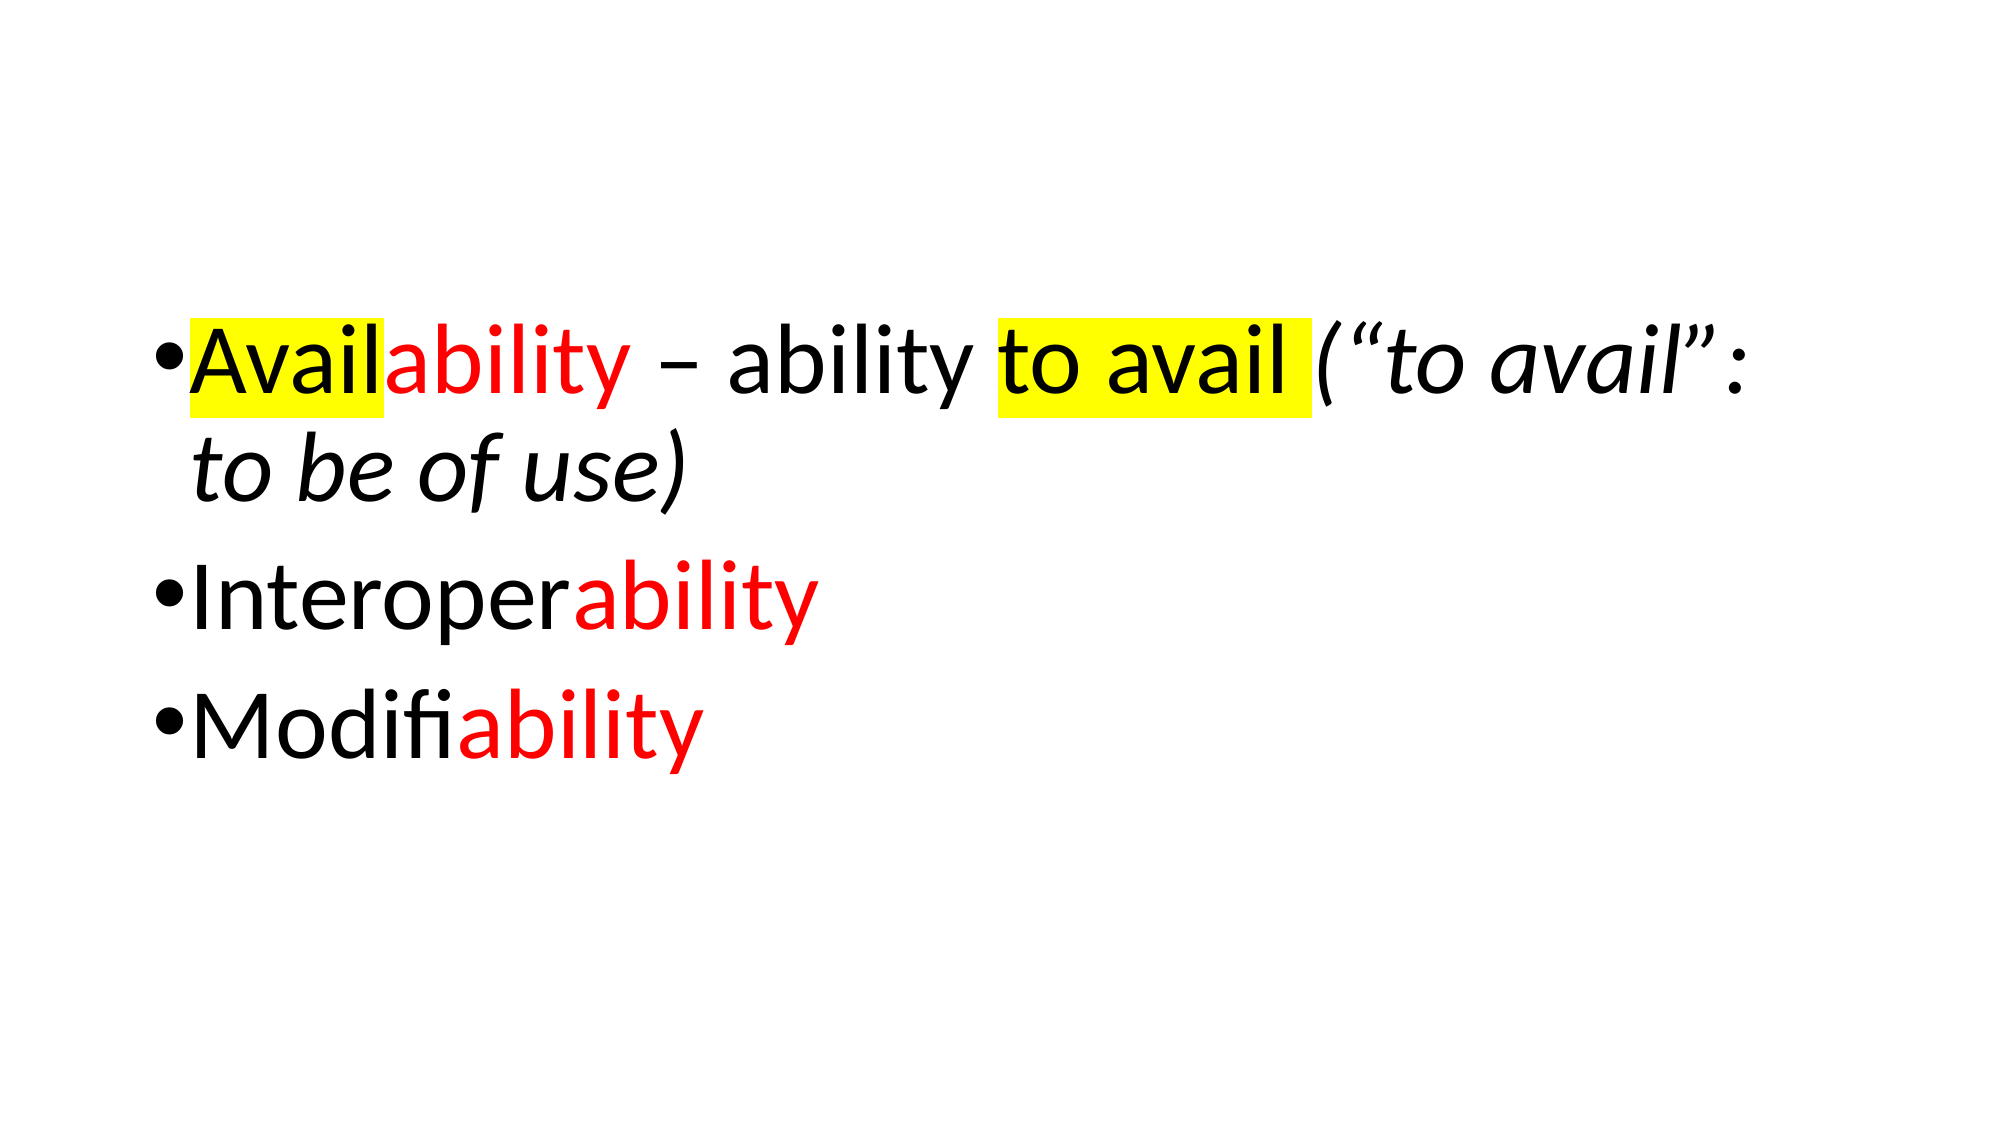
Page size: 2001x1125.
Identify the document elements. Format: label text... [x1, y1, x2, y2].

list Availability – ability to avail (“to avail”: to be of use) Interoperability Modifiability [137, 299, 1863, 1014]
